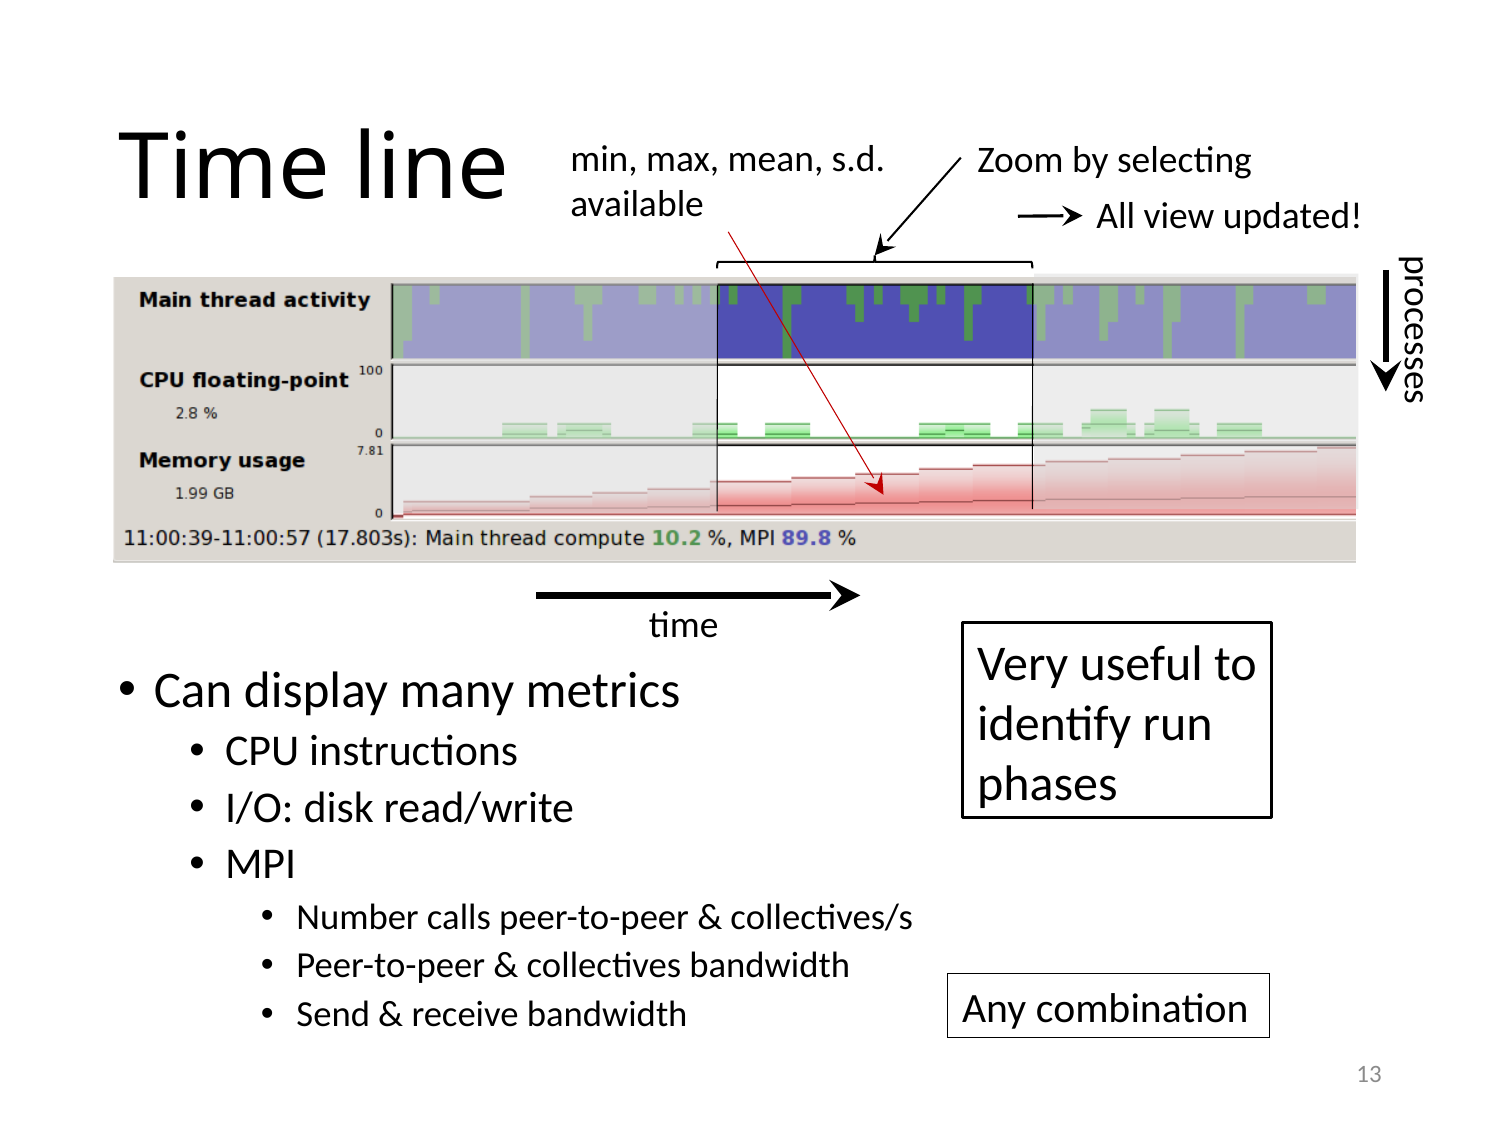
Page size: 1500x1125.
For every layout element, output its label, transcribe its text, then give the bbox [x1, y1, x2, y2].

picture [113, 277, 1356, 564]
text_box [1359, 298, 1500, 362]
text_box Any combination [947, 973, 1270, 1038]
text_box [1017, 183, 1380, 244]
slide_number 13 [1059, 1042, 1397, 1103]
title Time line [103, 59, 1397, 278]
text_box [536, 592, 861, 654]
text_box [553, 127, 903, 495]
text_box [393, 127, 1359, 513]
text_box Very useful to identify run phases [962, 622, 1272, 818]
list Can display many metrics CPU instructions I/O: disk read/write MPI Number calls peer-to-peer & collectives/s Peer-to-peer & collectives bandwidth Send & receive bandwidth [103, 656, 1397, 1045]
